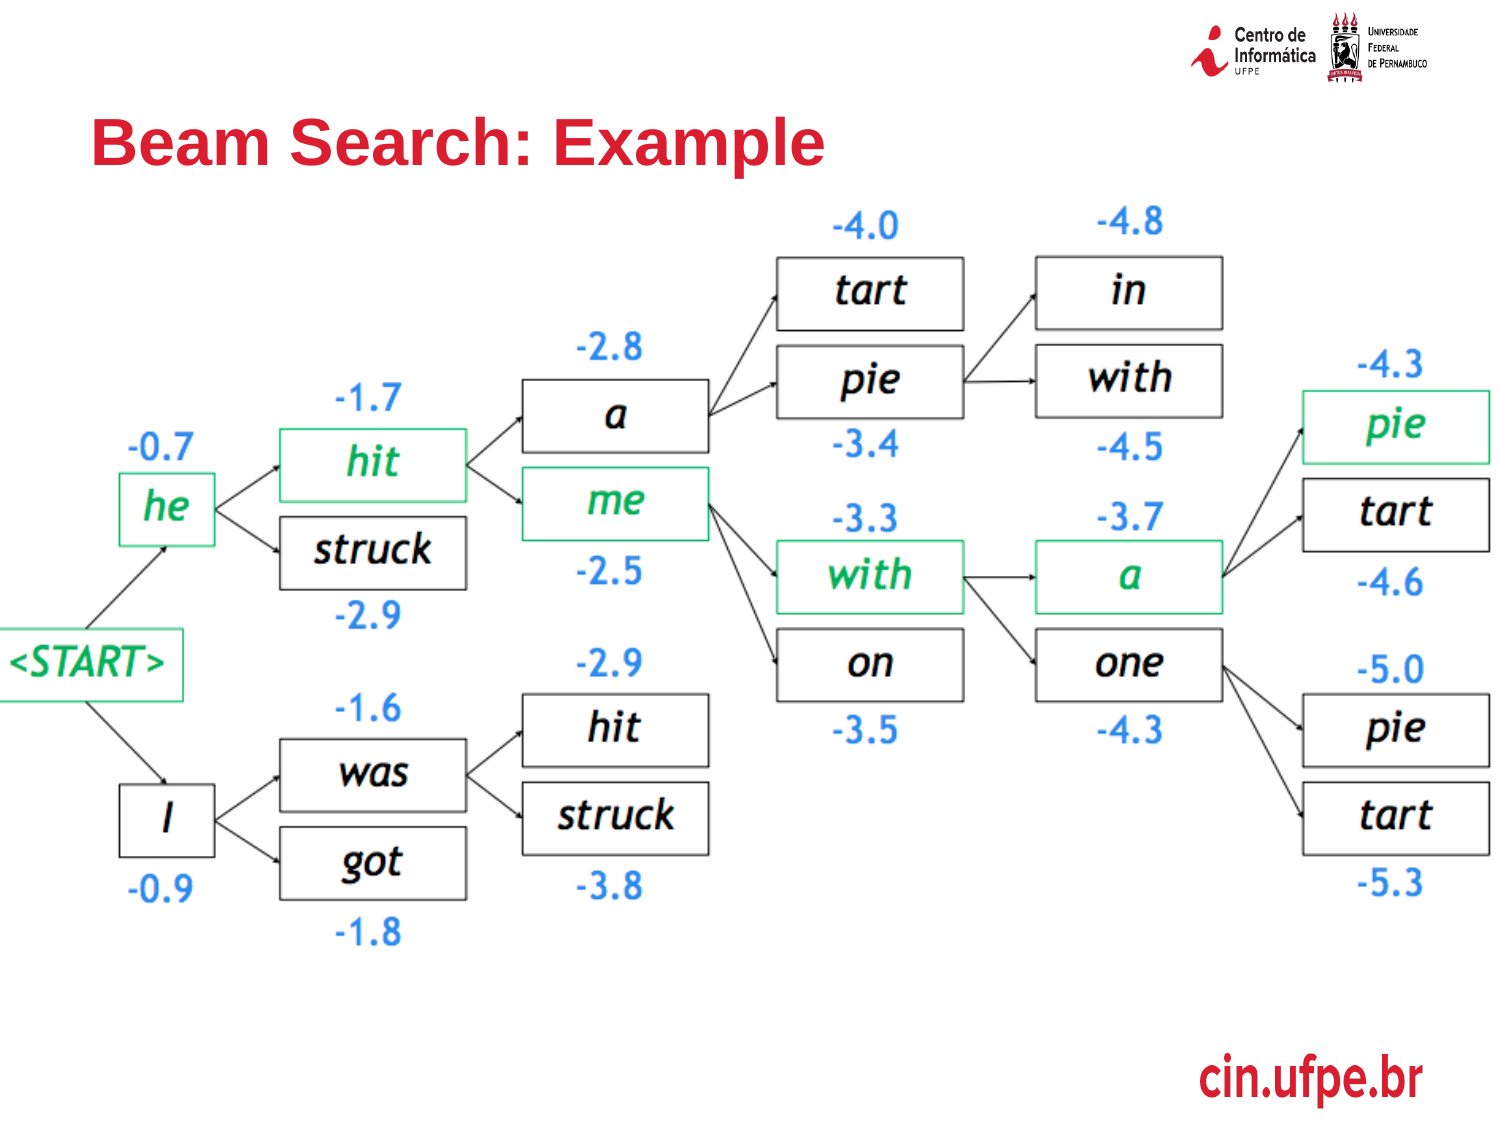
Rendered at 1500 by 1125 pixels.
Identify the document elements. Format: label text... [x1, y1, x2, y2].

picture [1175, 0, 1442, 106]
title Beam Search: Example [75, 45, 1425, 197]
picture [0, 198, 1500, 968]
picture [1198, 1045, 1425, 1109]
